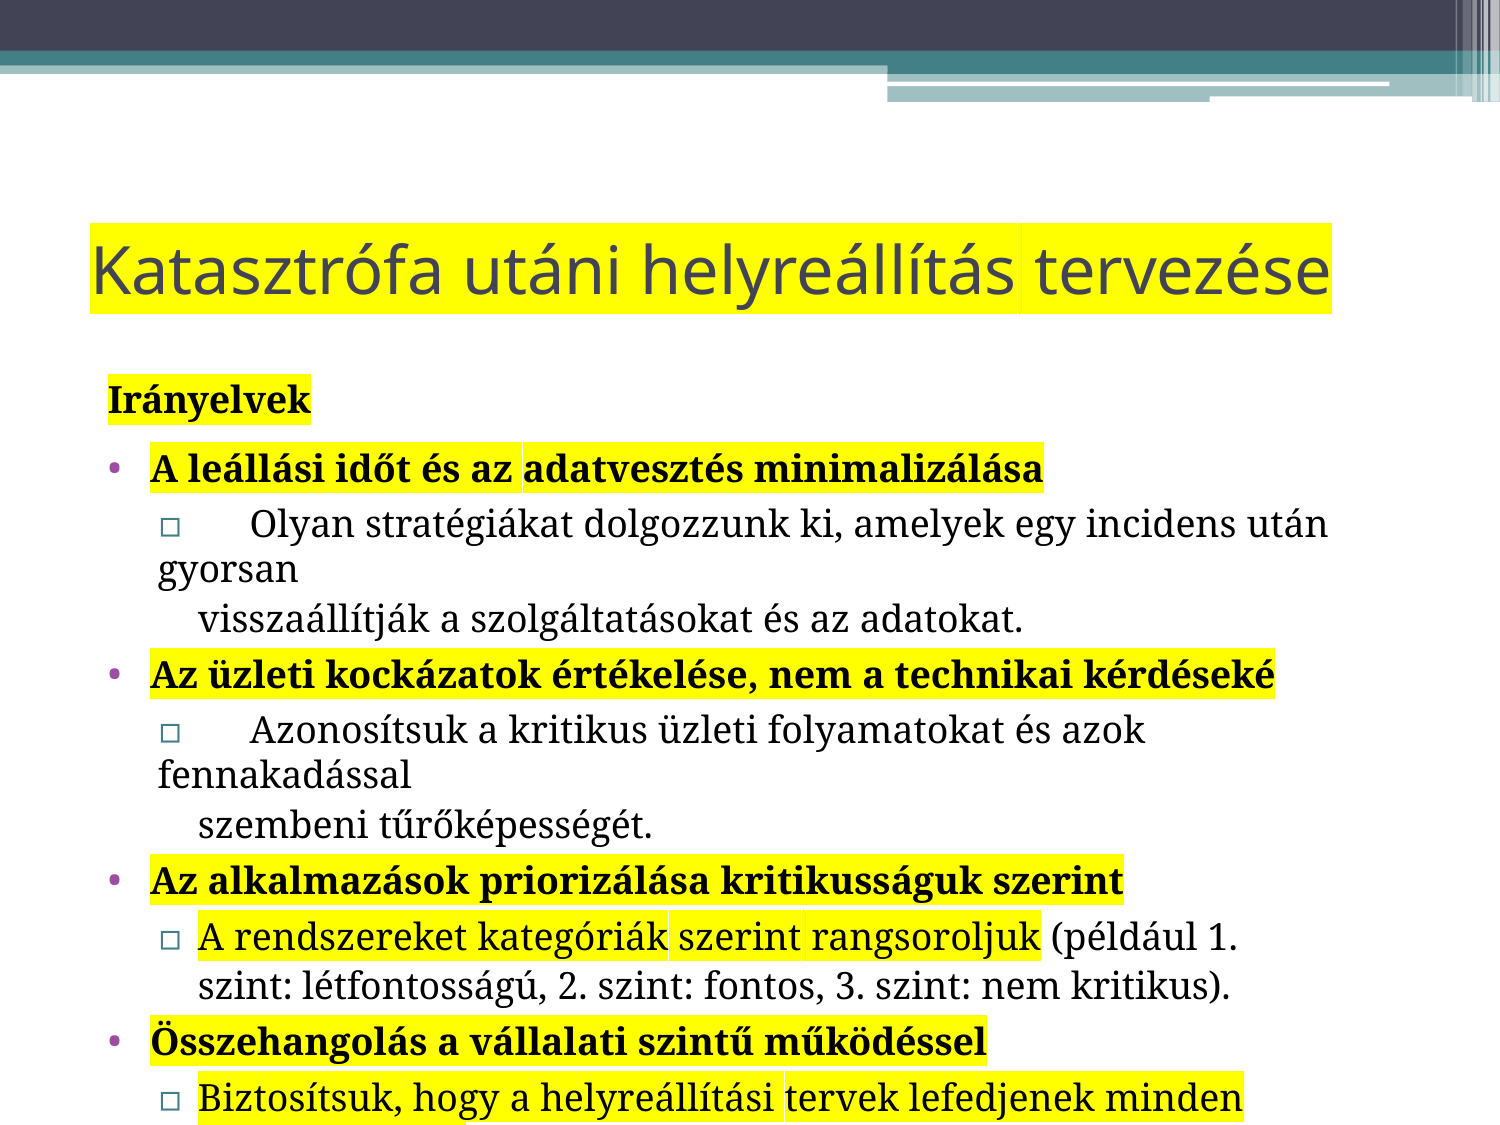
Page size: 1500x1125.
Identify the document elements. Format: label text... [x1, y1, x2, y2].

text_box Irányelvek A leállási időt és az adatvesztés minimalizálása ▫ Olyan stratégiákat dolgozzunk ki, amelyek egy incidens után gyorsan visszaállítják a szolgáltatásokat és az adatokat. Az üzleti kockázatok értékelése, nem a technikai kérdéseké ▫ Azonosítsuk a kritikus üzleti folyamatokat és azok fennakadással szembeni tűrőképességét. Az alkalmazások priorizálása kritikusságuk szerint ▫ A rendszereket kategóriák szerint rangsoroljuk (például 1. szint: létfontosságú, 2. szint: fontos, 3. szint: nem kritikus). Összehangolás a vállalati szintű működéssel ▫ Biztosítsuk, hogy a helyreállítási tervek lefedjenek minden fontos funkciót, valamint a szervezeten belüli kölcsönös függőségeket. [105, 351, 1336, 1125]
title Katasztrófa utáni helyreállítás tervezése [87, 225, 1382, 416]
